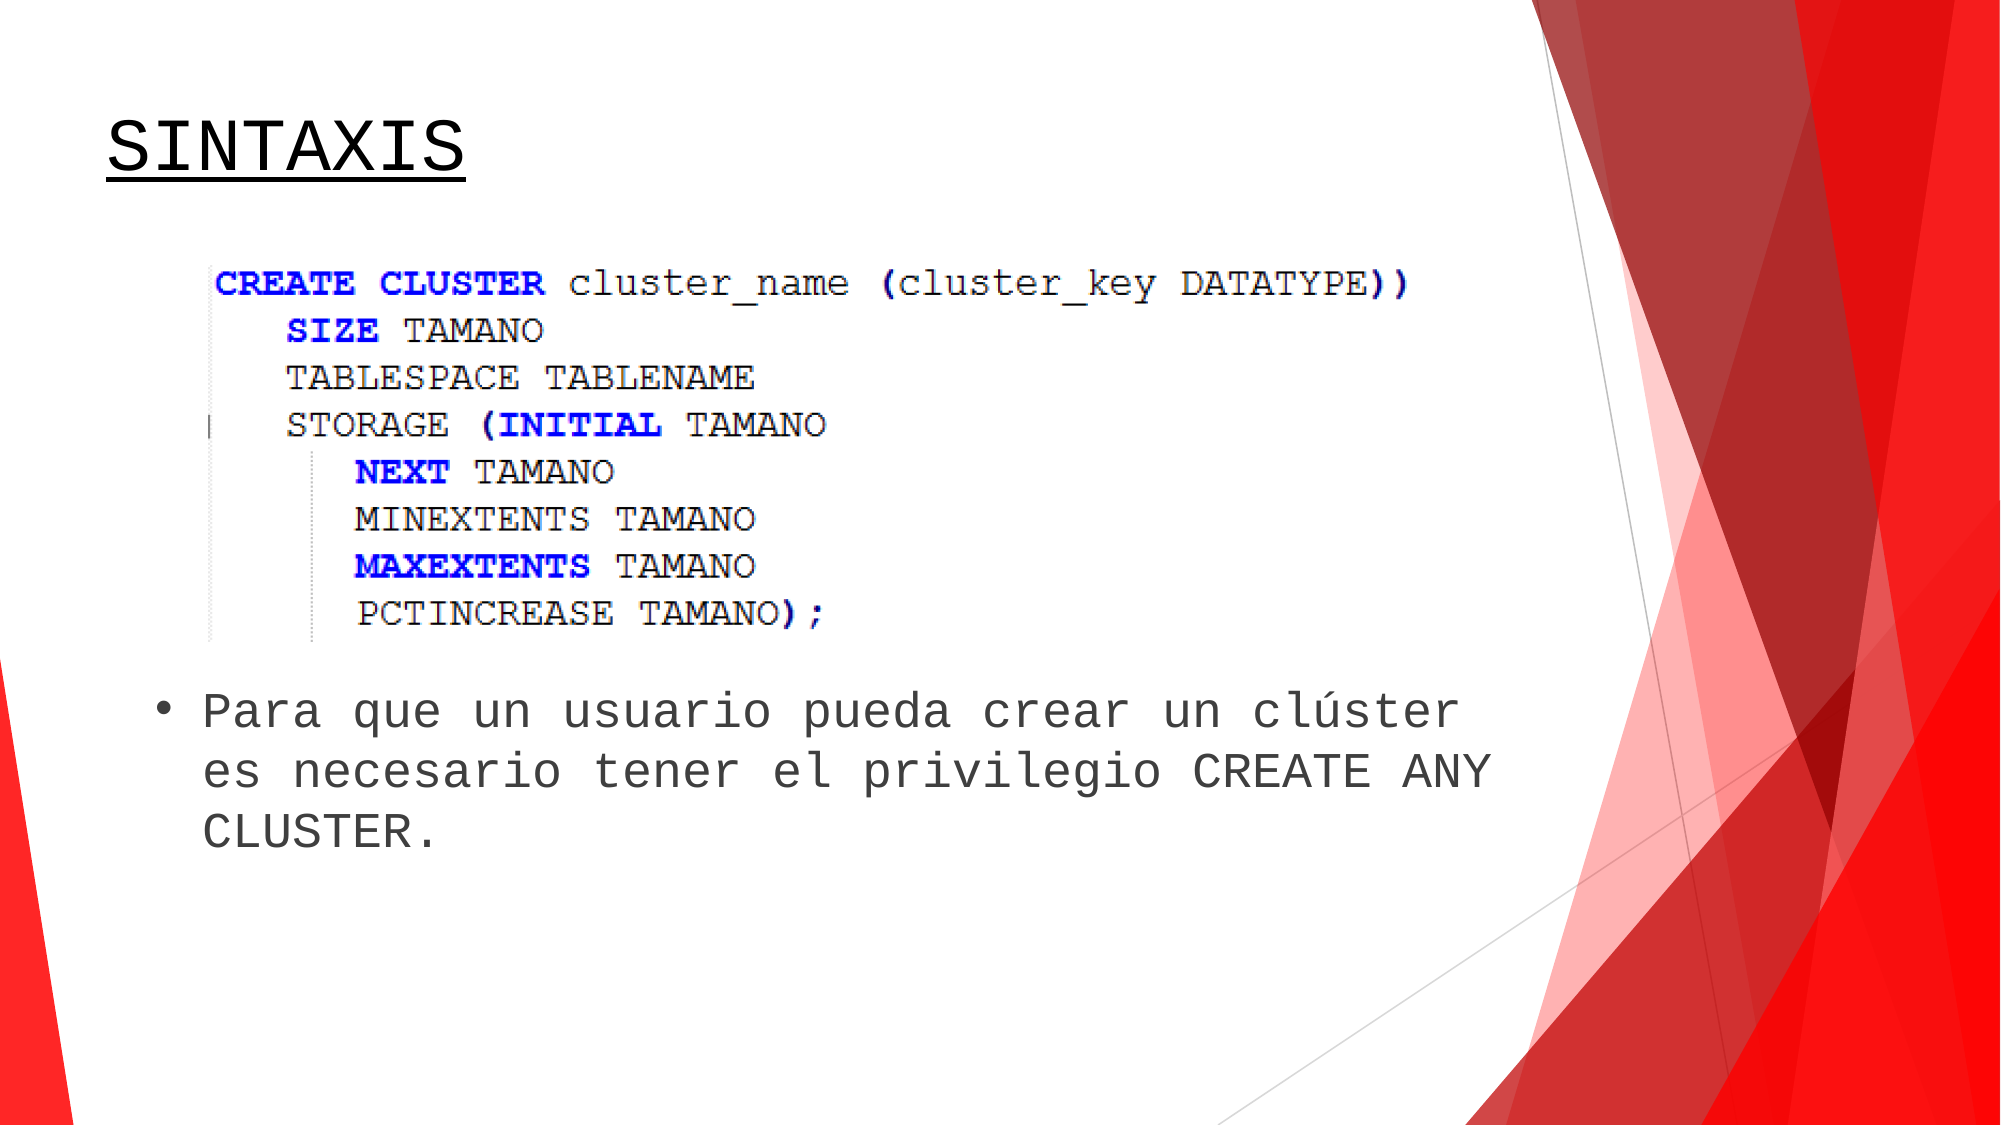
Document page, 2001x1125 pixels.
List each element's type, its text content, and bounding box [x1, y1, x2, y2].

text_box Para que un usuario pueda crear un clúster es necesario tener el privilegio CREATE ANY CLUSTER. [140, 669, 1557, 913]
picture [208, 265, 1422, 642]
text_box SINTAXIS [91, 87, 486, 194]
